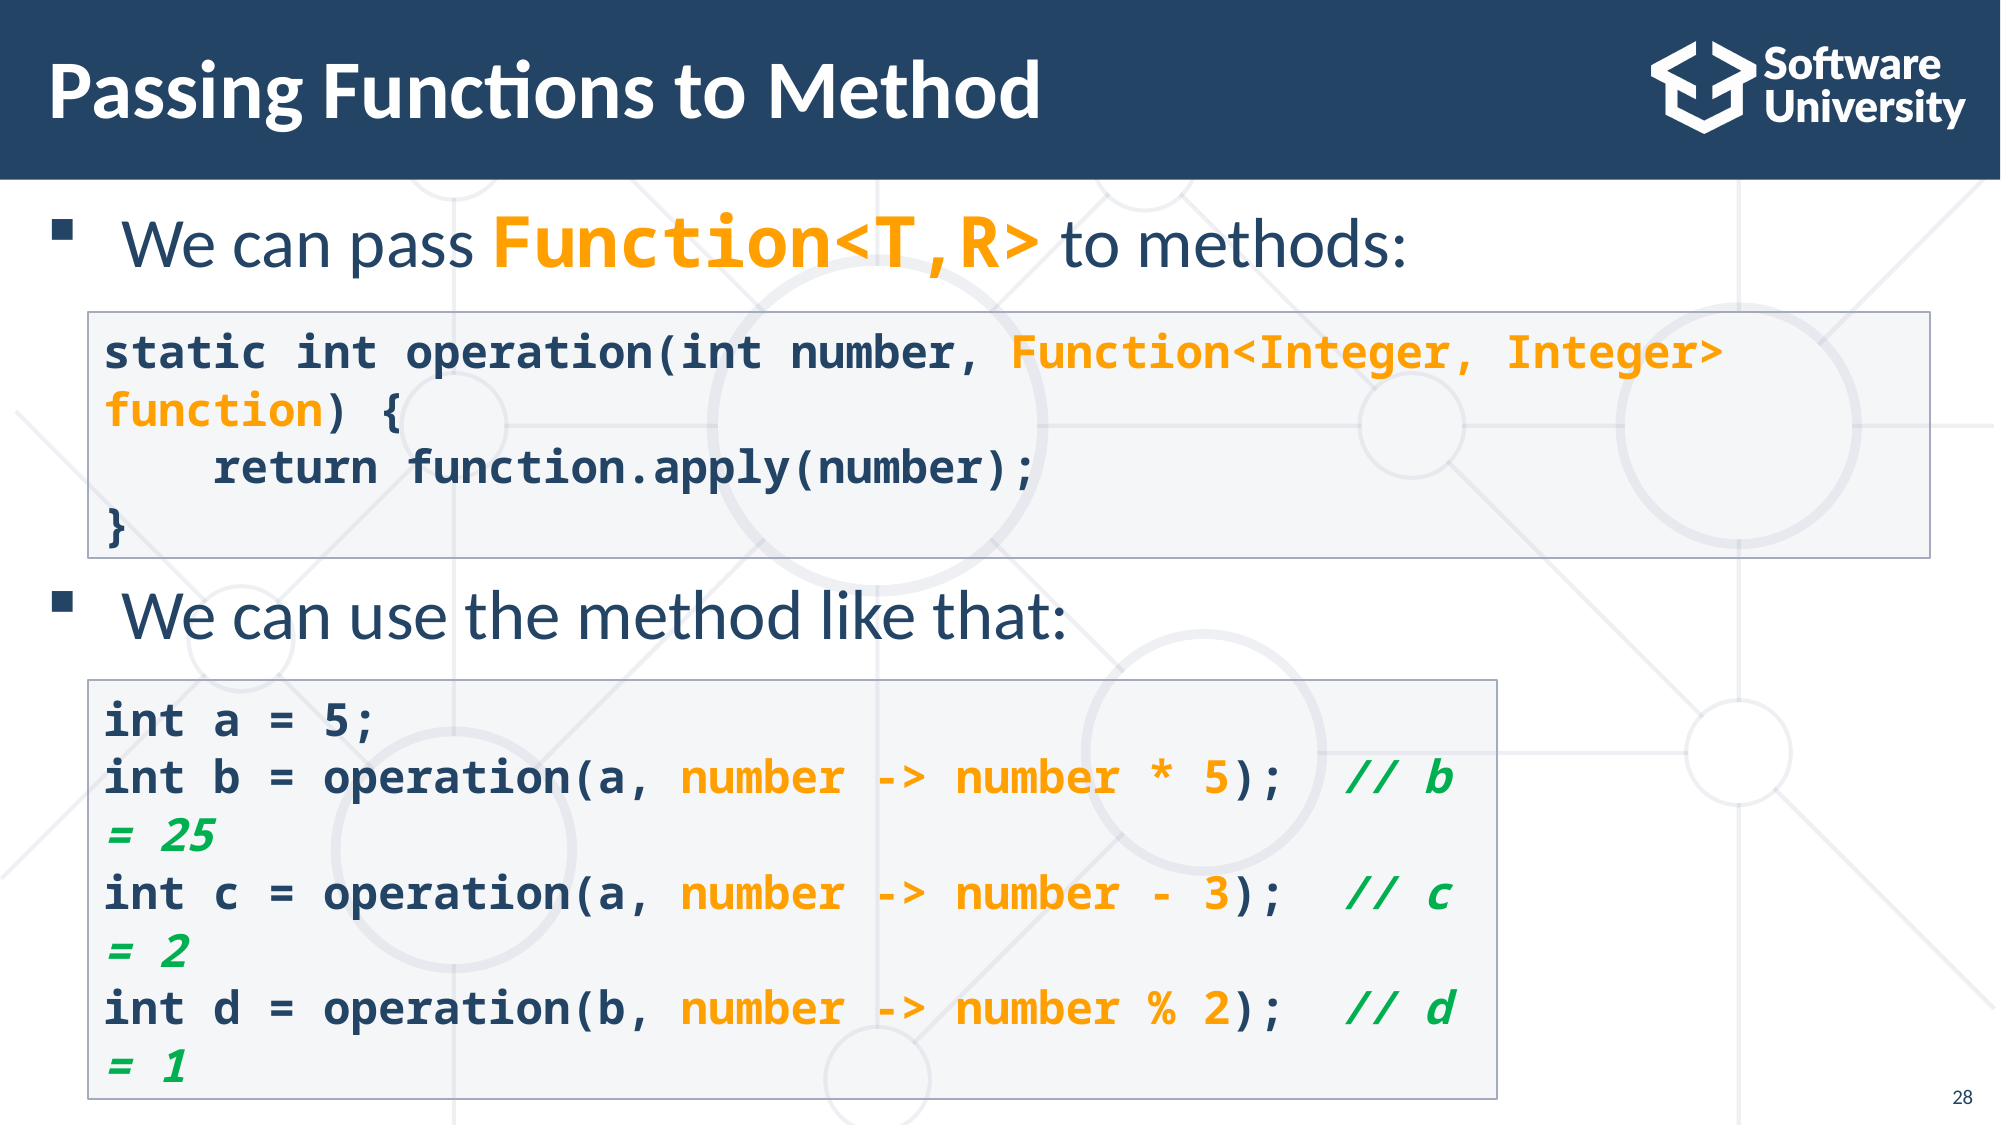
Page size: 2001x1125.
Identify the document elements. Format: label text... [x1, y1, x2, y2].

text_box We can pass Function<T,R> to methods: We can use the method like that: [31, 188, 1968, 977]
slide_number 28 [1927, 1067, 1989, 1117]
picture [1651, 41, 1966, 134]
text_box static int operation(int number, Function<Integer, Integer> function) { return function.apply(number); } [88, 312, 1930, 558]
text_box int a = 5; int b = operation(a, number -> number * 5); // b = 25 int c = operation(a, number -> number - 3); // c = 2 int d = operation(b, number -> number % 2); // d = 1 [88, 680, 1497, 1099]
title Passing Functions to Method [31, 6, 1603, 164]
